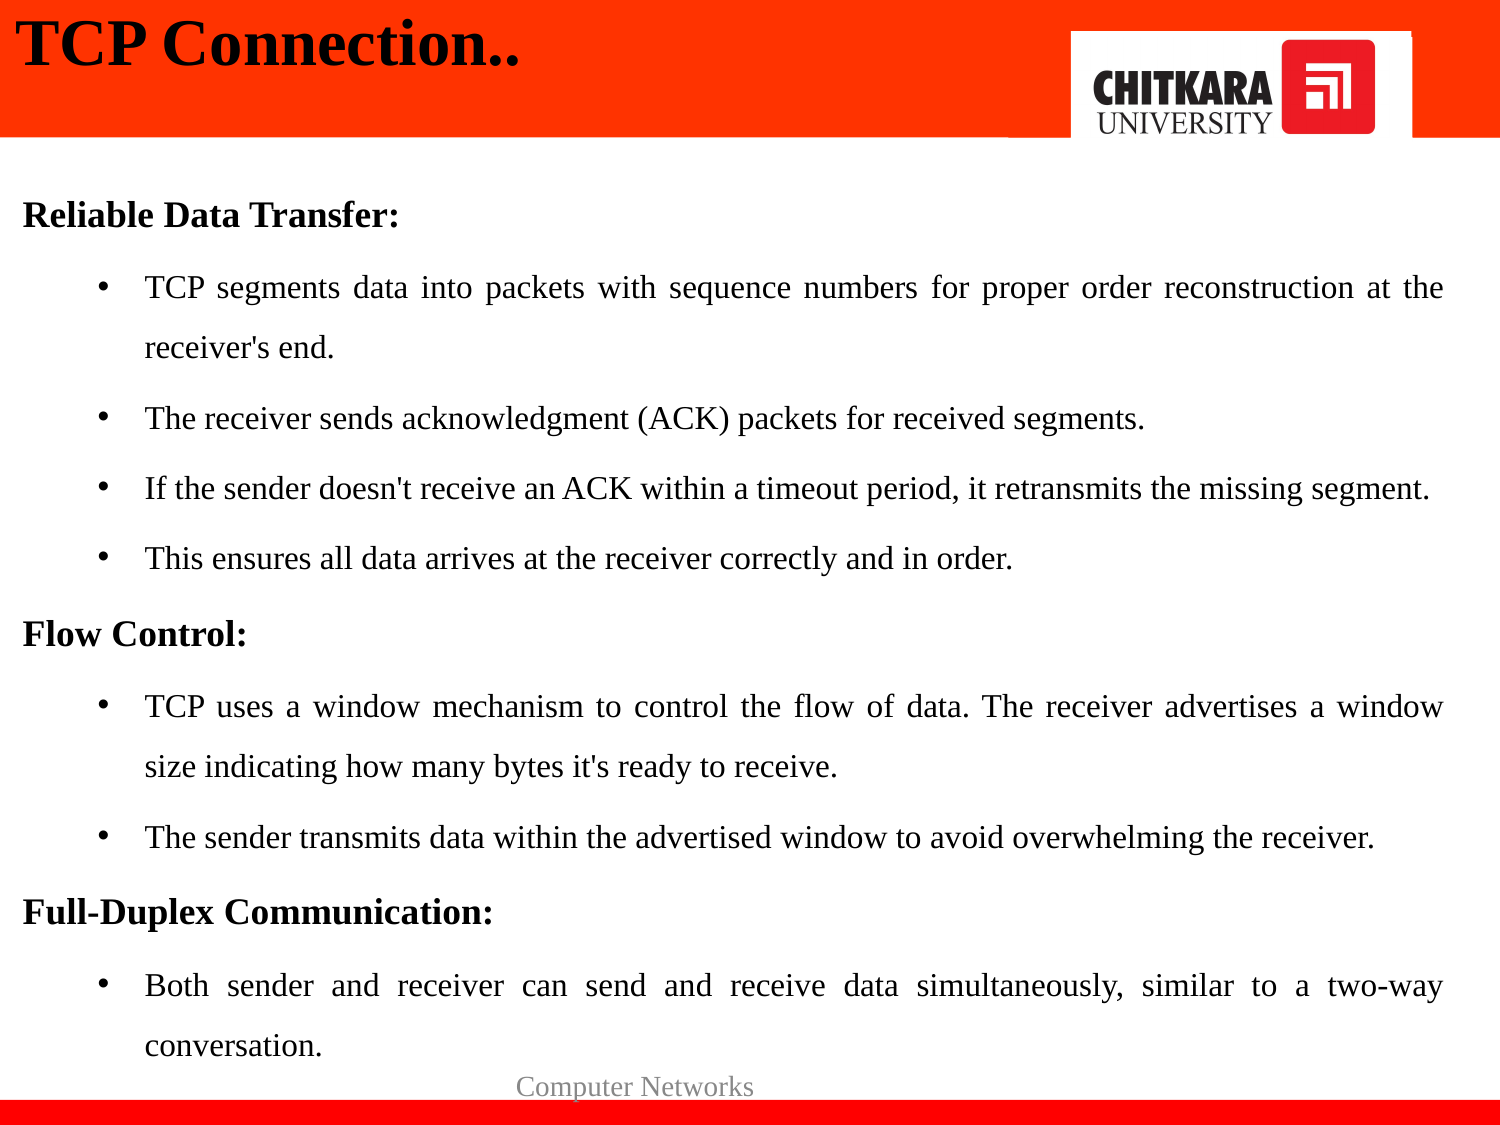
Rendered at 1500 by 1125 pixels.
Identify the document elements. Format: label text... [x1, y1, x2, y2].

footer Computer Networks [0, 1054, 1380, 1115]
picture [1074, 37, 1390, 138]
list Reliable Data Transfer: TCP segments data into packets with sequence numbers for proper order reconstruction at the receiver's end. The receiver sends acknowledgment (ACK) packets for received segments. If the sender doesn't receive an ACK within a timeout period, it retransmits the missing segment. This ensures all data arrives at the receiver correctly and in order. Flow Control: TCP uses a window mechanism to control the flow of data. The receiver advertises a window size indicating how many bytes it's ready to receive. The sender transmits data within the advertised window to avoid overwhelming the receiver. Full-Duplex Communication: Both sender and receiver can send and receive data simultaneously, similar to a two-way conversation. [22, 167, 1447, 1099]
title TCP Connection.. [0, 0, 1026, 150]
